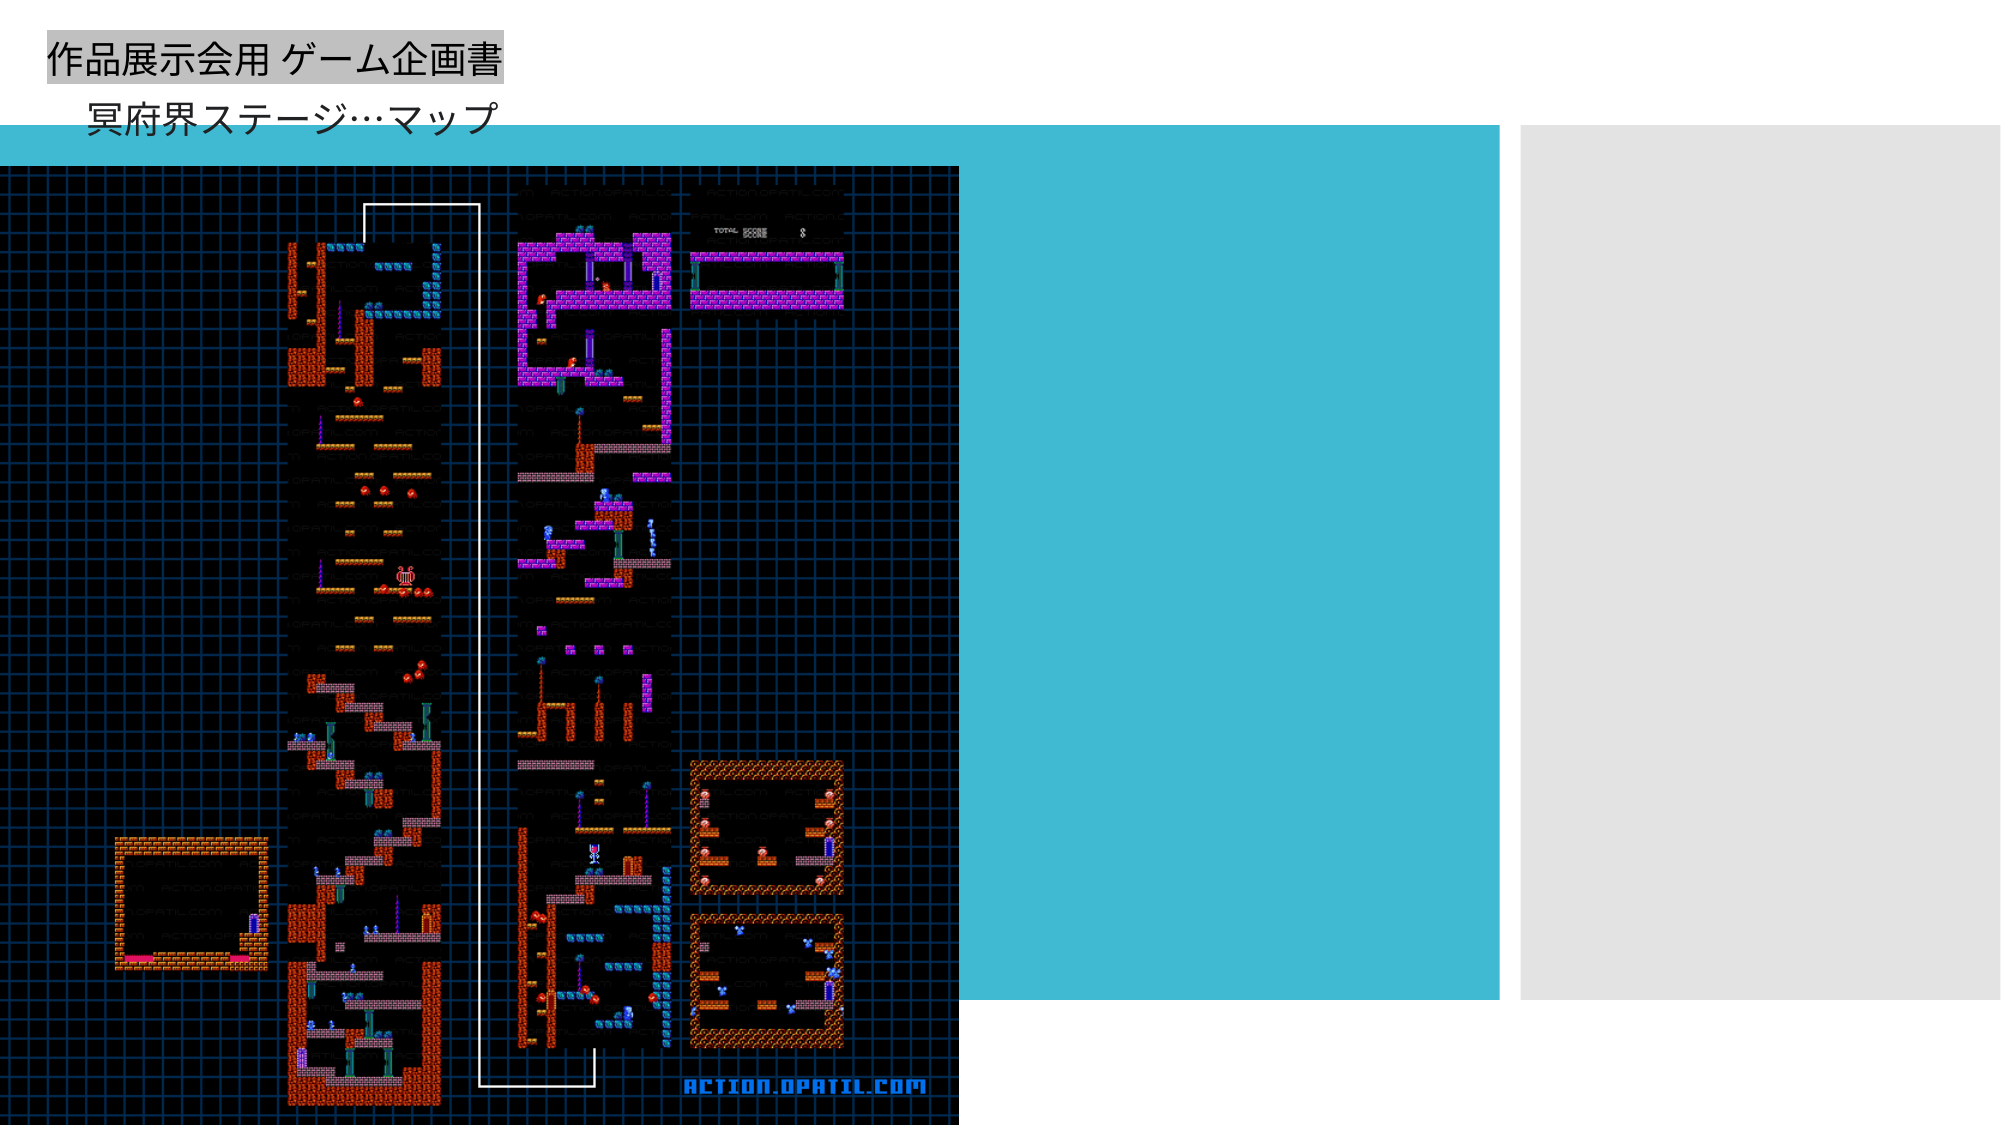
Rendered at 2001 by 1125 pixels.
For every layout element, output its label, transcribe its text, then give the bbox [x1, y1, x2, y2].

text_box 作品展示会用 ゲーム企画書 [32, 28, 527, 89]
picture [0, 165, 959, 1125]
text_box 冥府界ステージ…マップ [72, 89, 527, 149]
